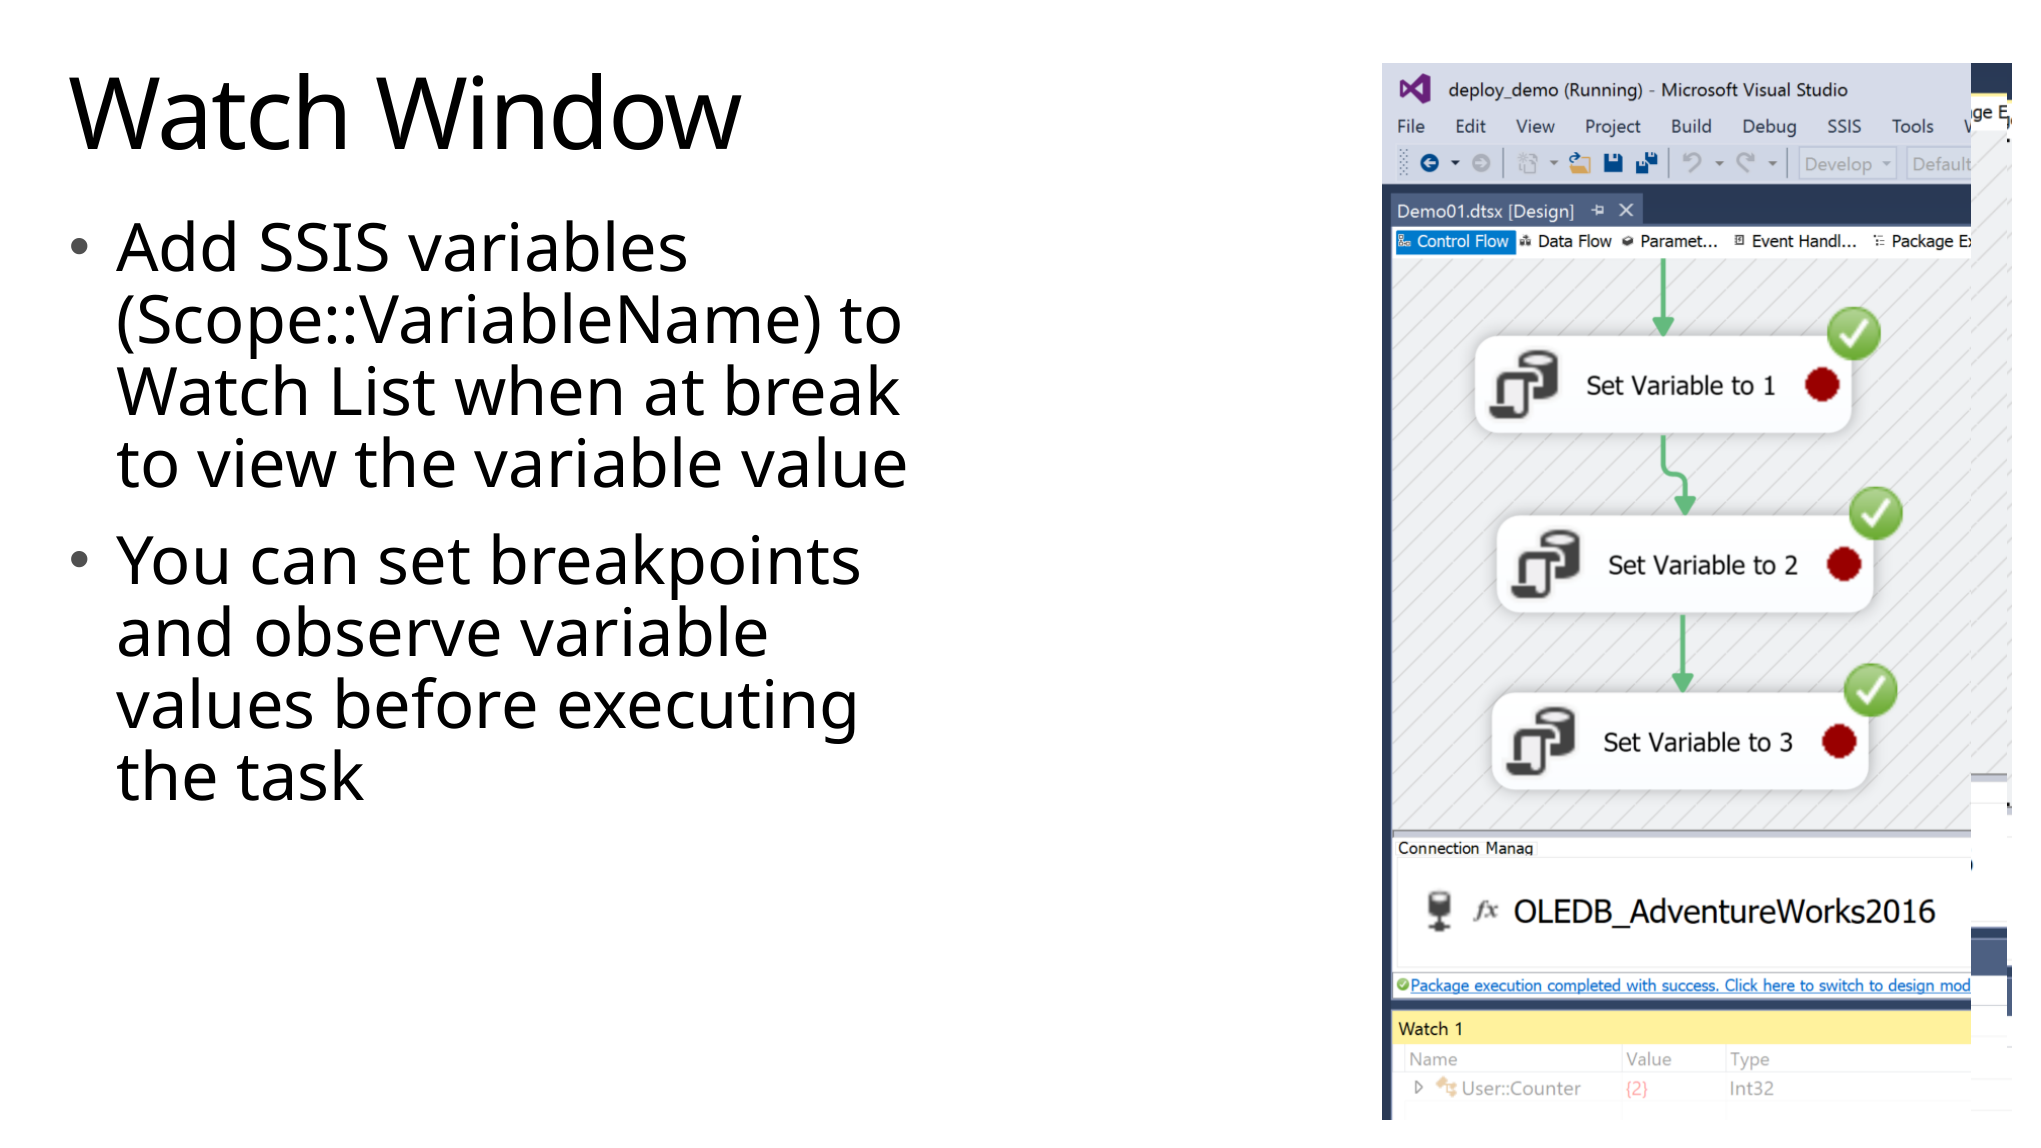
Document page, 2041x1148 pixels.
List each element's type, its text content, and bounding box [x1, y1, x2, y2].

picture [1381, 63, 2012, 1120]
list Add SSIS variables (Scope::VariableName) to Watch List when at break to view the variable value You can set breakpoints and observe variable values before executing the task [45, 198, 946, 764]
title Watch Window [45, 48, 1996, 199]
